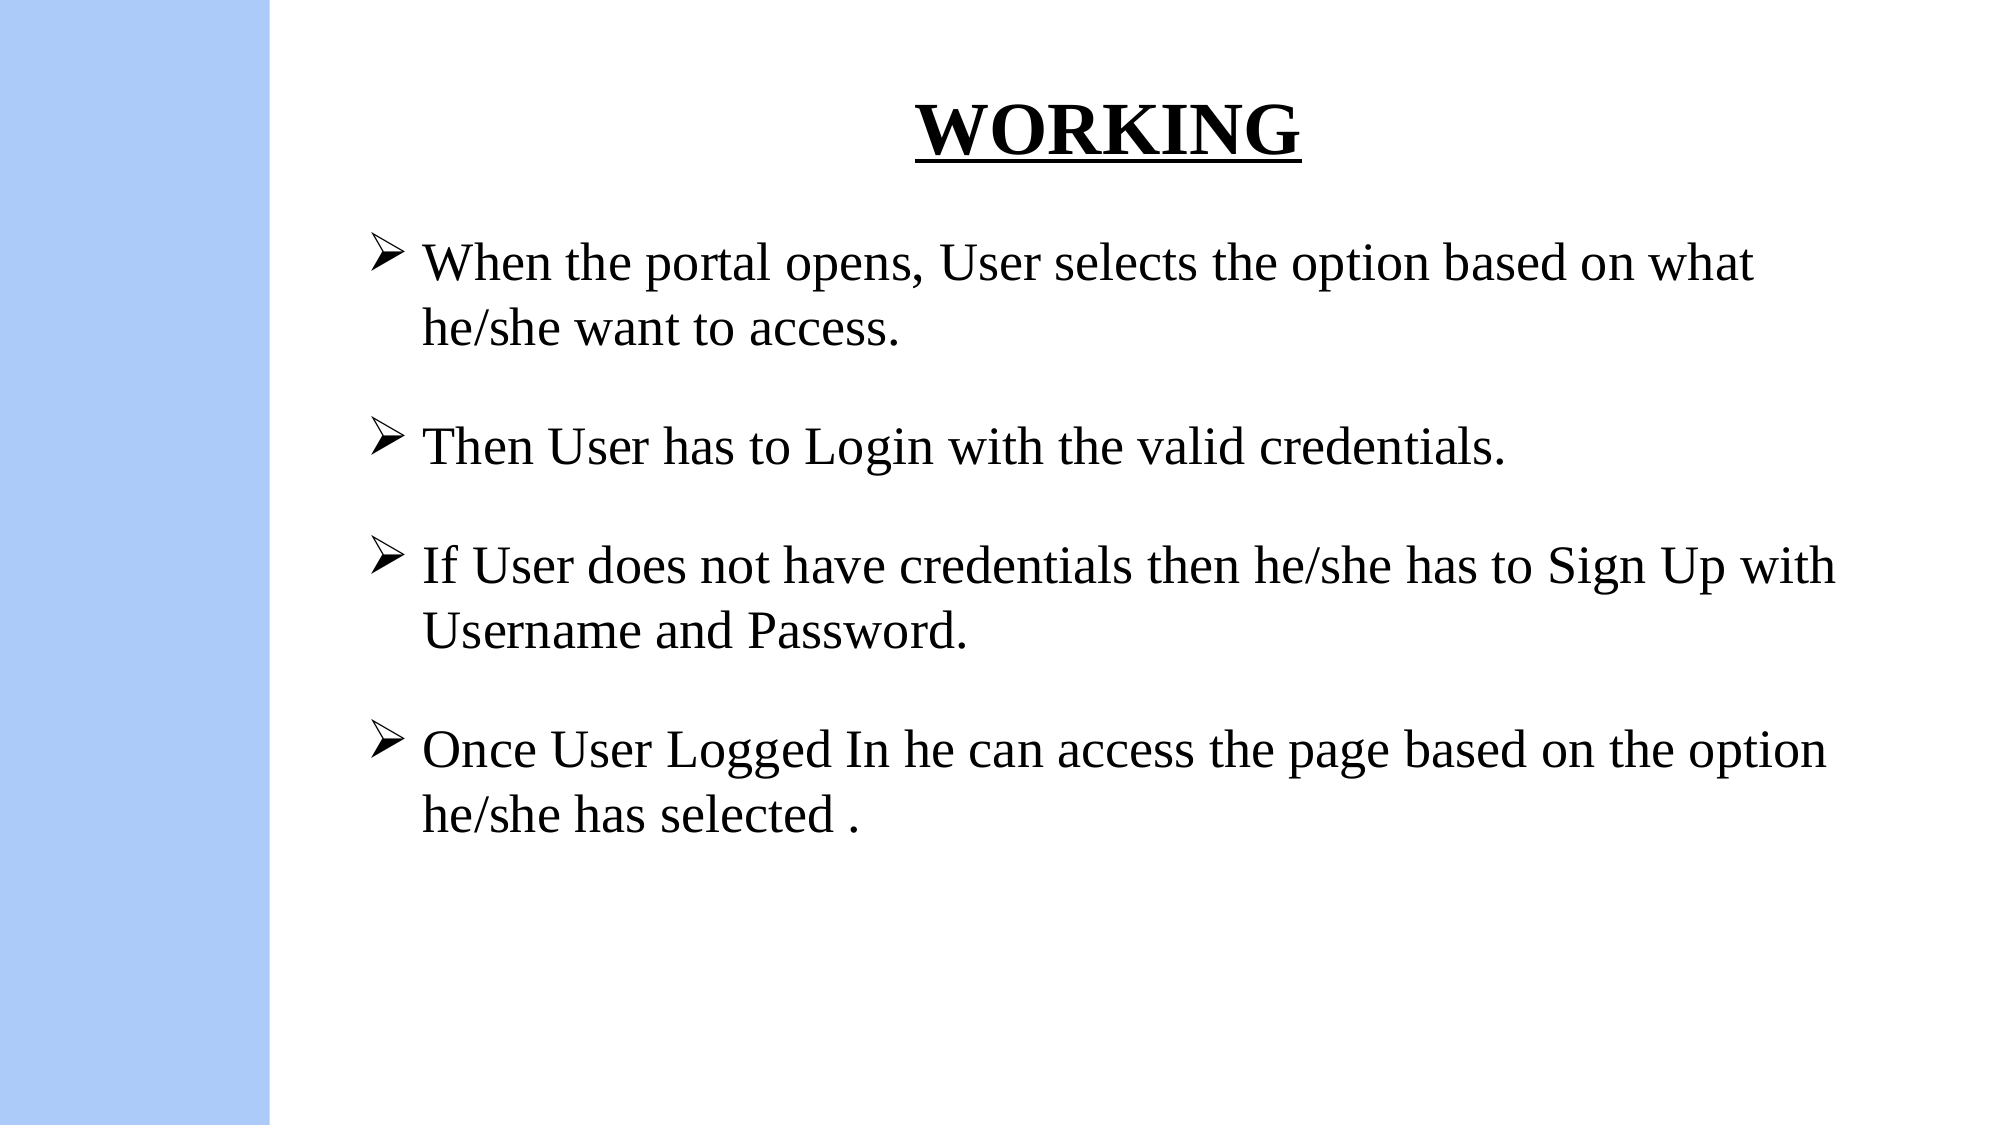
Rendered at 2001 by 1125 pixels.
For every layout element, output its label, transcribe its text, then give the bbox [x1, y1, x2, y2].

list When the portal opens, User selects the option based on what he/she want to access. Then User has to Login with the valid credentials. If User does not have credentials then he/she has to Sign Up with Username and Password. Once User Logged In he can access the page based on the option he/she has selected . [366, 226, 1850, 1027]
title WORKING [366, 44, 1850, 170]
